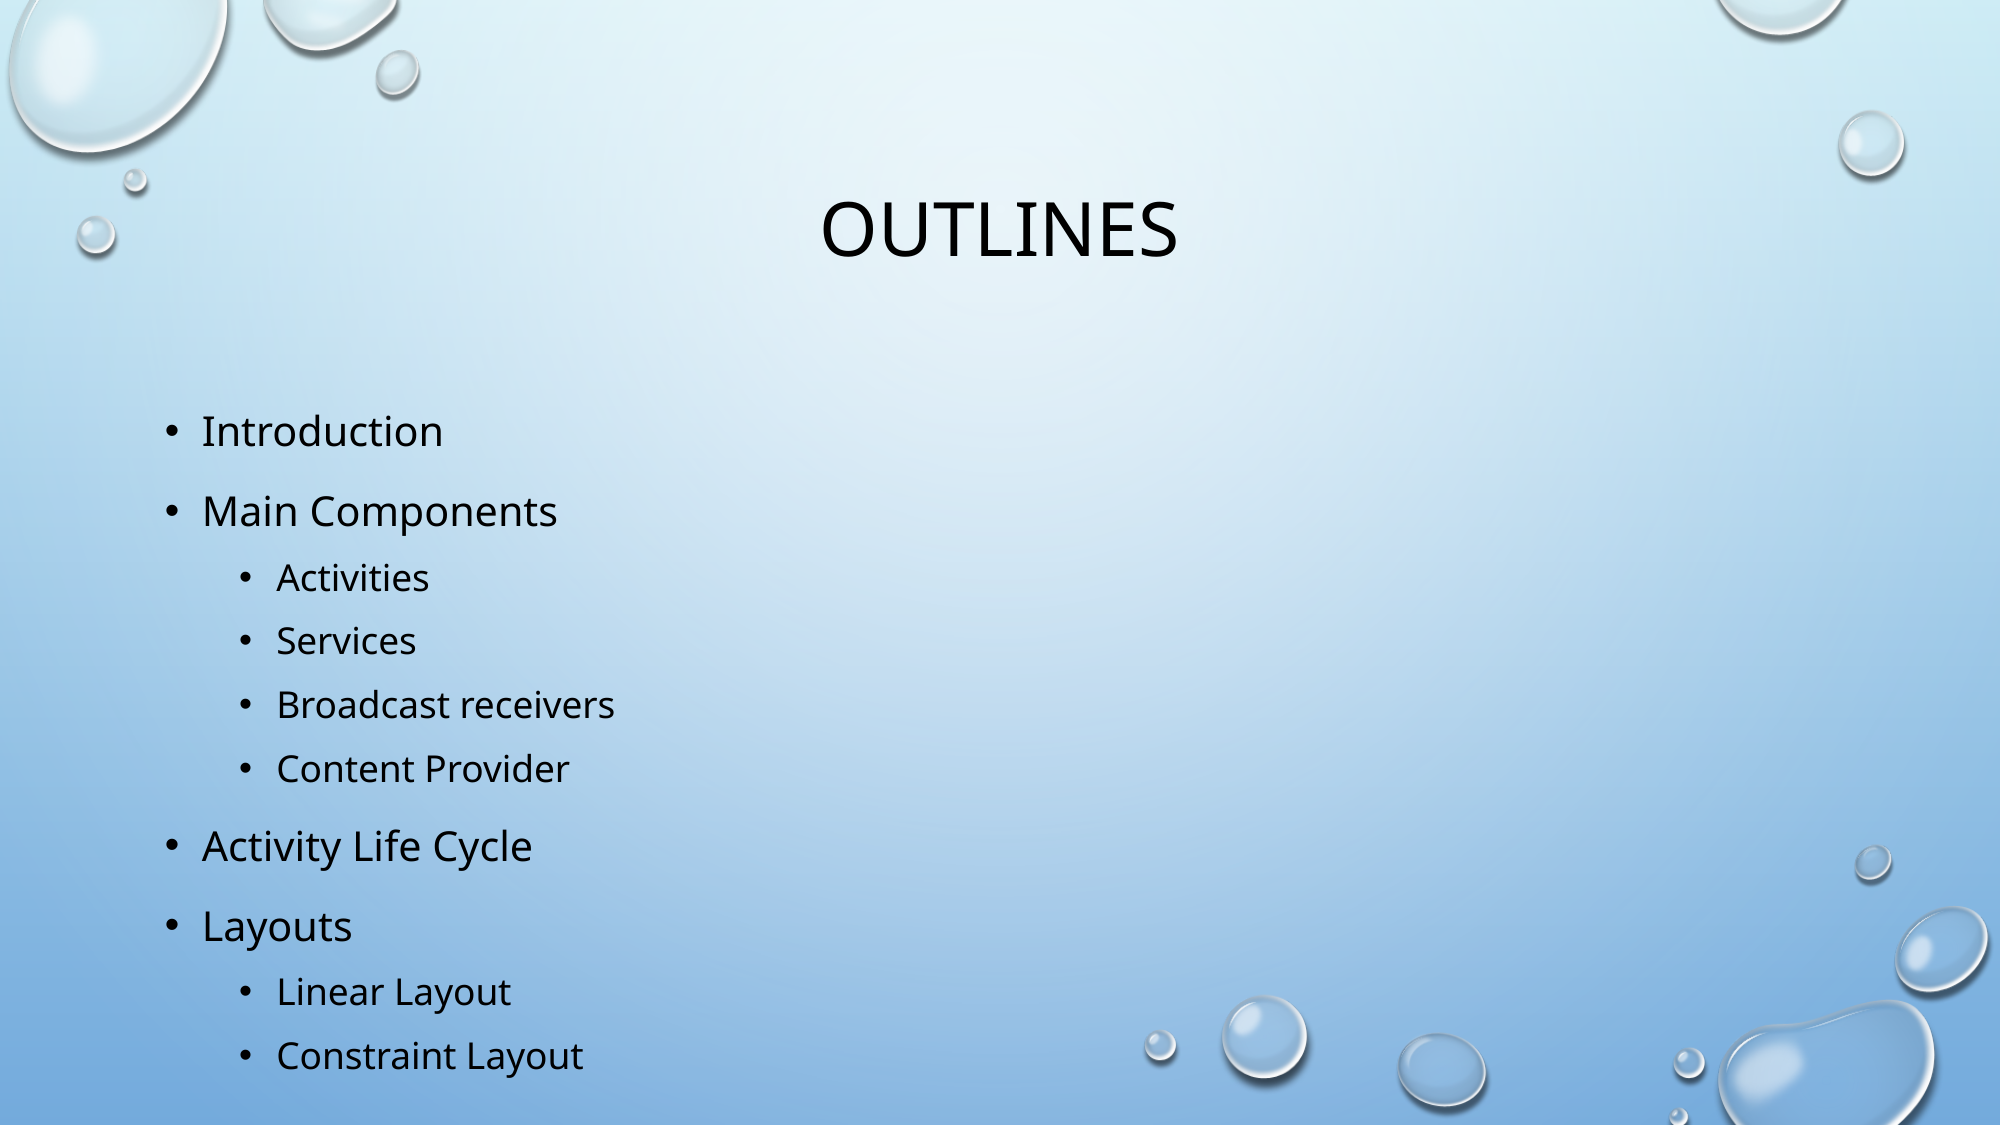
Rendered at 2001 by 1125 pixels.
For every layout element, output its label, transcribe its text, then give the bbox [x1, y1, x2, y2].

title Outlines [149, 101, 1851, 364]
list Introduction Main Components Activities Services Broadcast receivers Content Provider Activity Life Cycle Layouts Linear Layout Constraint Layout [149, 388, 1850, 1085]
picture [0, 0, 2000, 1125]
